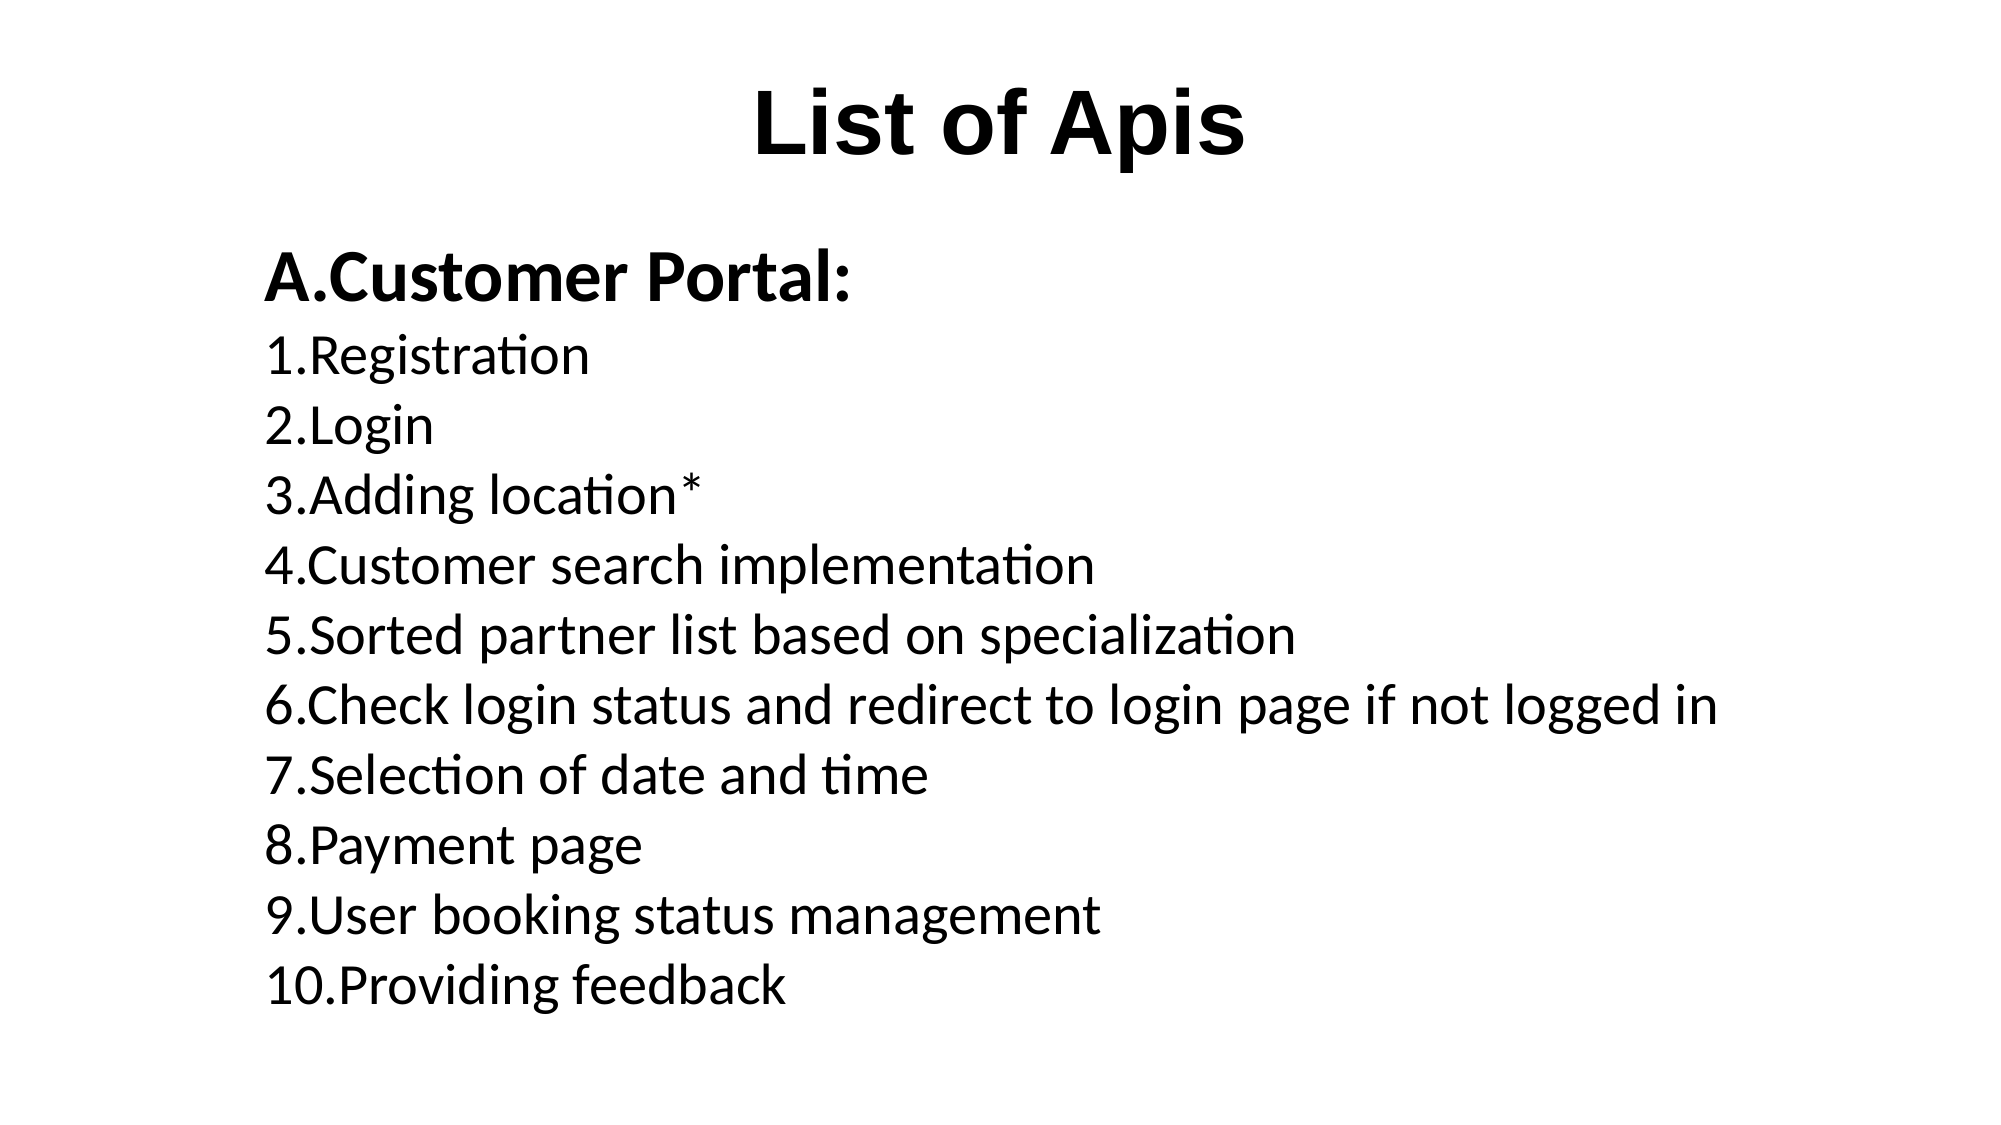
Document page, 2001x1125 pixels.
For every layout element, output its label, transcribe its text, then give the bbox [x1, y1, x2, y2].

text_box List of Apis [354, 67, 1646, 218]
text_box A.Customer Portal: 1.Registration 2.Login 3.Adding location* 4.Customer search implementation 5.Sorted partner list based on specialization 6.Check login status and redirect to login page if not logged in 7.Selection of date and time 8.Payment page 9.User booking status management 10.Providing feedback [250, 218, 1735, 1024]
